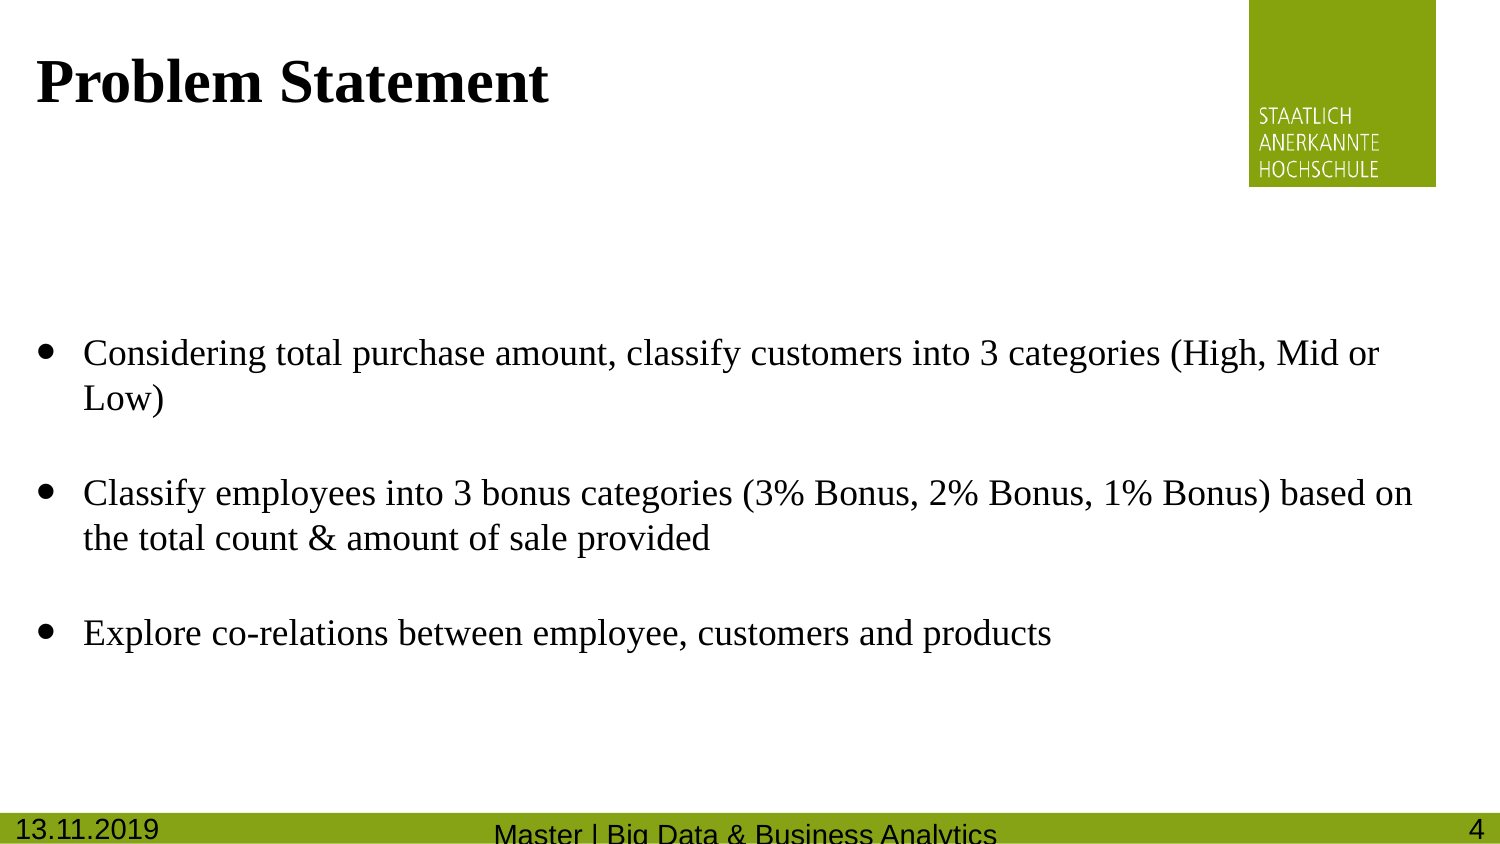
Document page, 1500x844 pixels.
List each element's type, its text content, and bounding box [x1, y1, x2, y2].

text_box 4 [1313, 812, 1500, 844]
text_box Master | Big Data & Business Analytics [186, 817, 1314, 844]
title Problem Statement [21, 10, 1235, 146]
picture [1249, 0, 1436, 183]
text_box 13.11.2019 [0, 812, 185, 844]
list Considering total purchase amount, classify customers into 3 categories (High, Mid or Low) Classify employees into 3 bonus categories (3% Bonus, 2% Bonus, 1% Bonus) based on the total count & amount of sale provided Explore co-relations between employee, customers and products [21, 183, 1478, 799]
